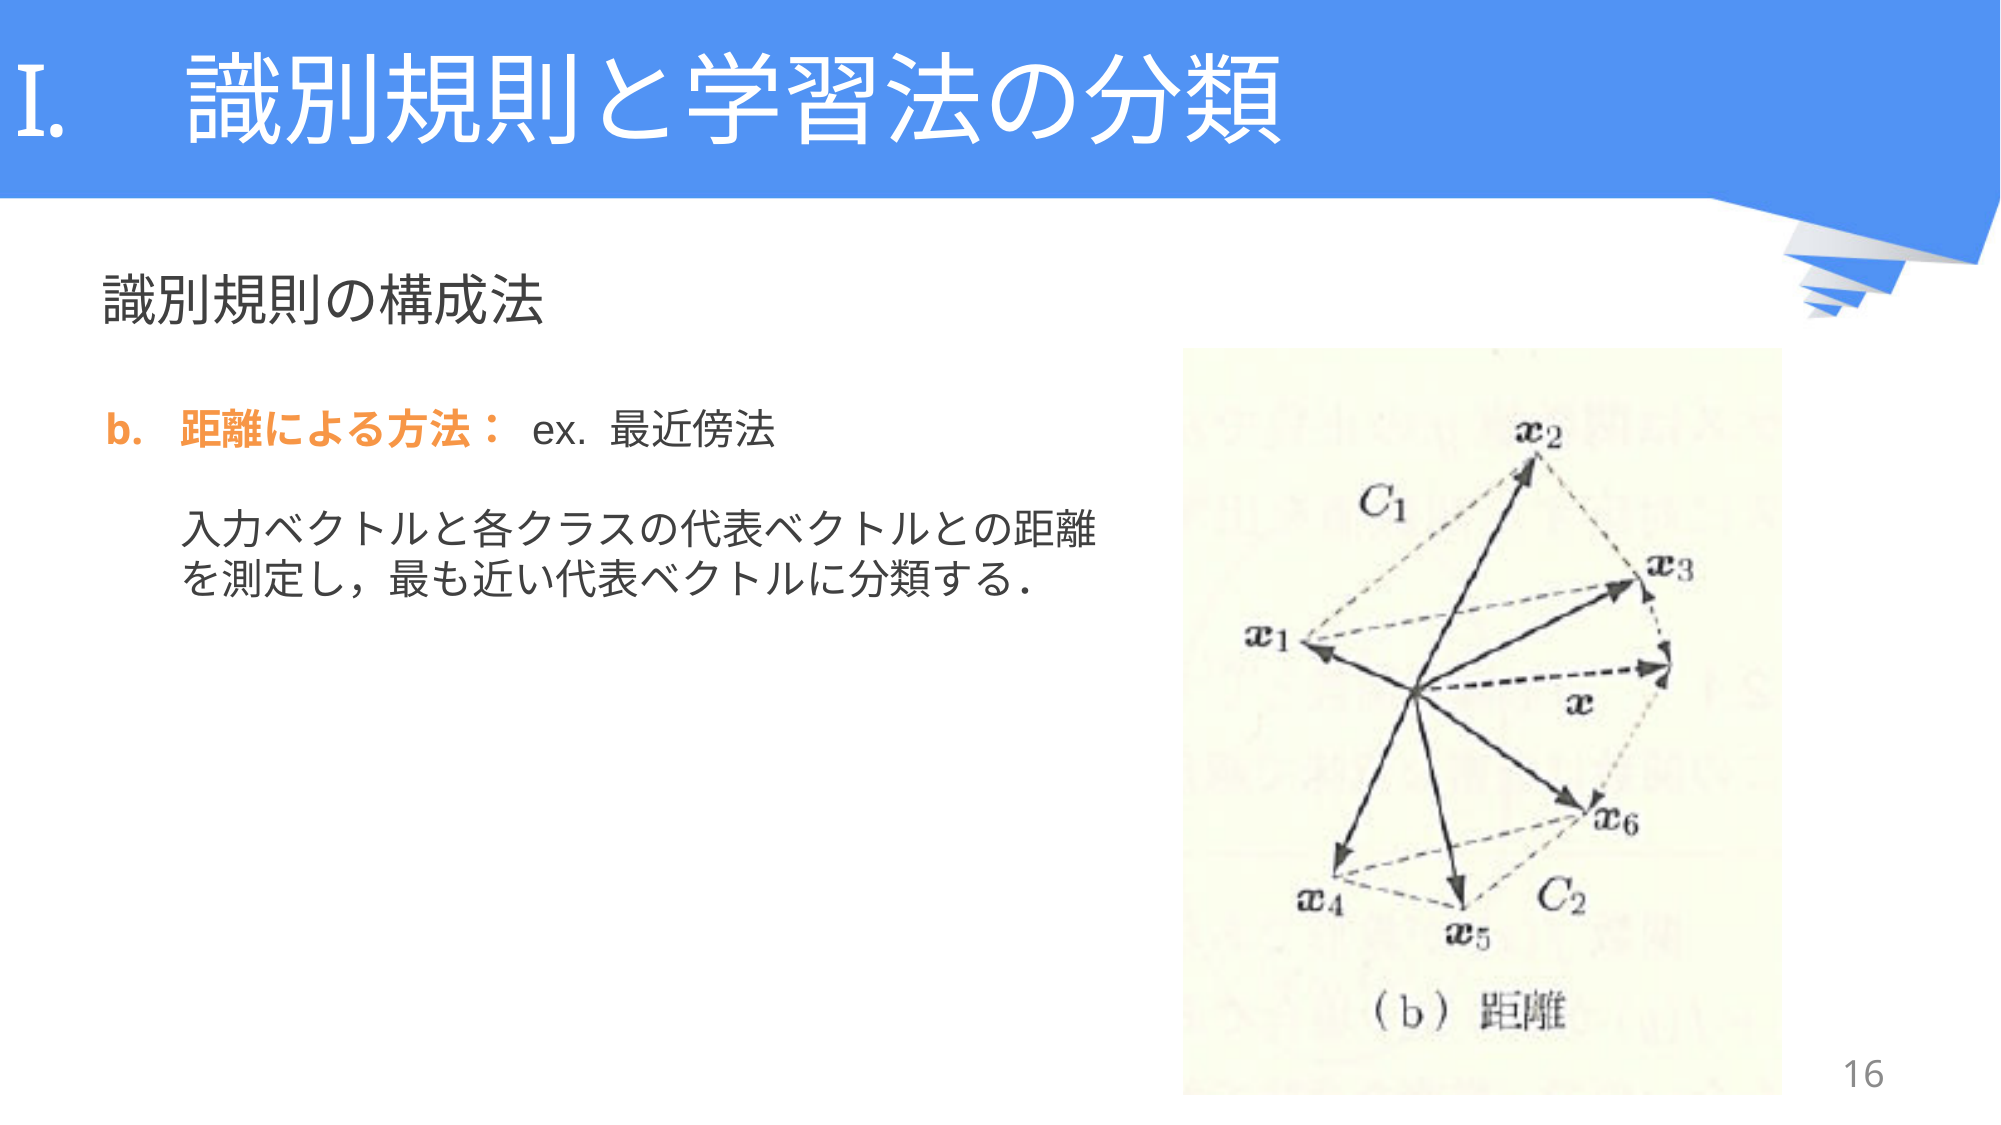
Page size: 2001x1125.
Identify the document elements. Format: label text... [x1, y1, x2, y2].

text_box 16 [1784, 1042, 1900, 1103]
picture [0, 0, 2001, 1125]
list 識別規則の構成法 [86, 247, 1945, 349]
title 識別規則と学習法の分類 [0, 0, 2000, 194]
